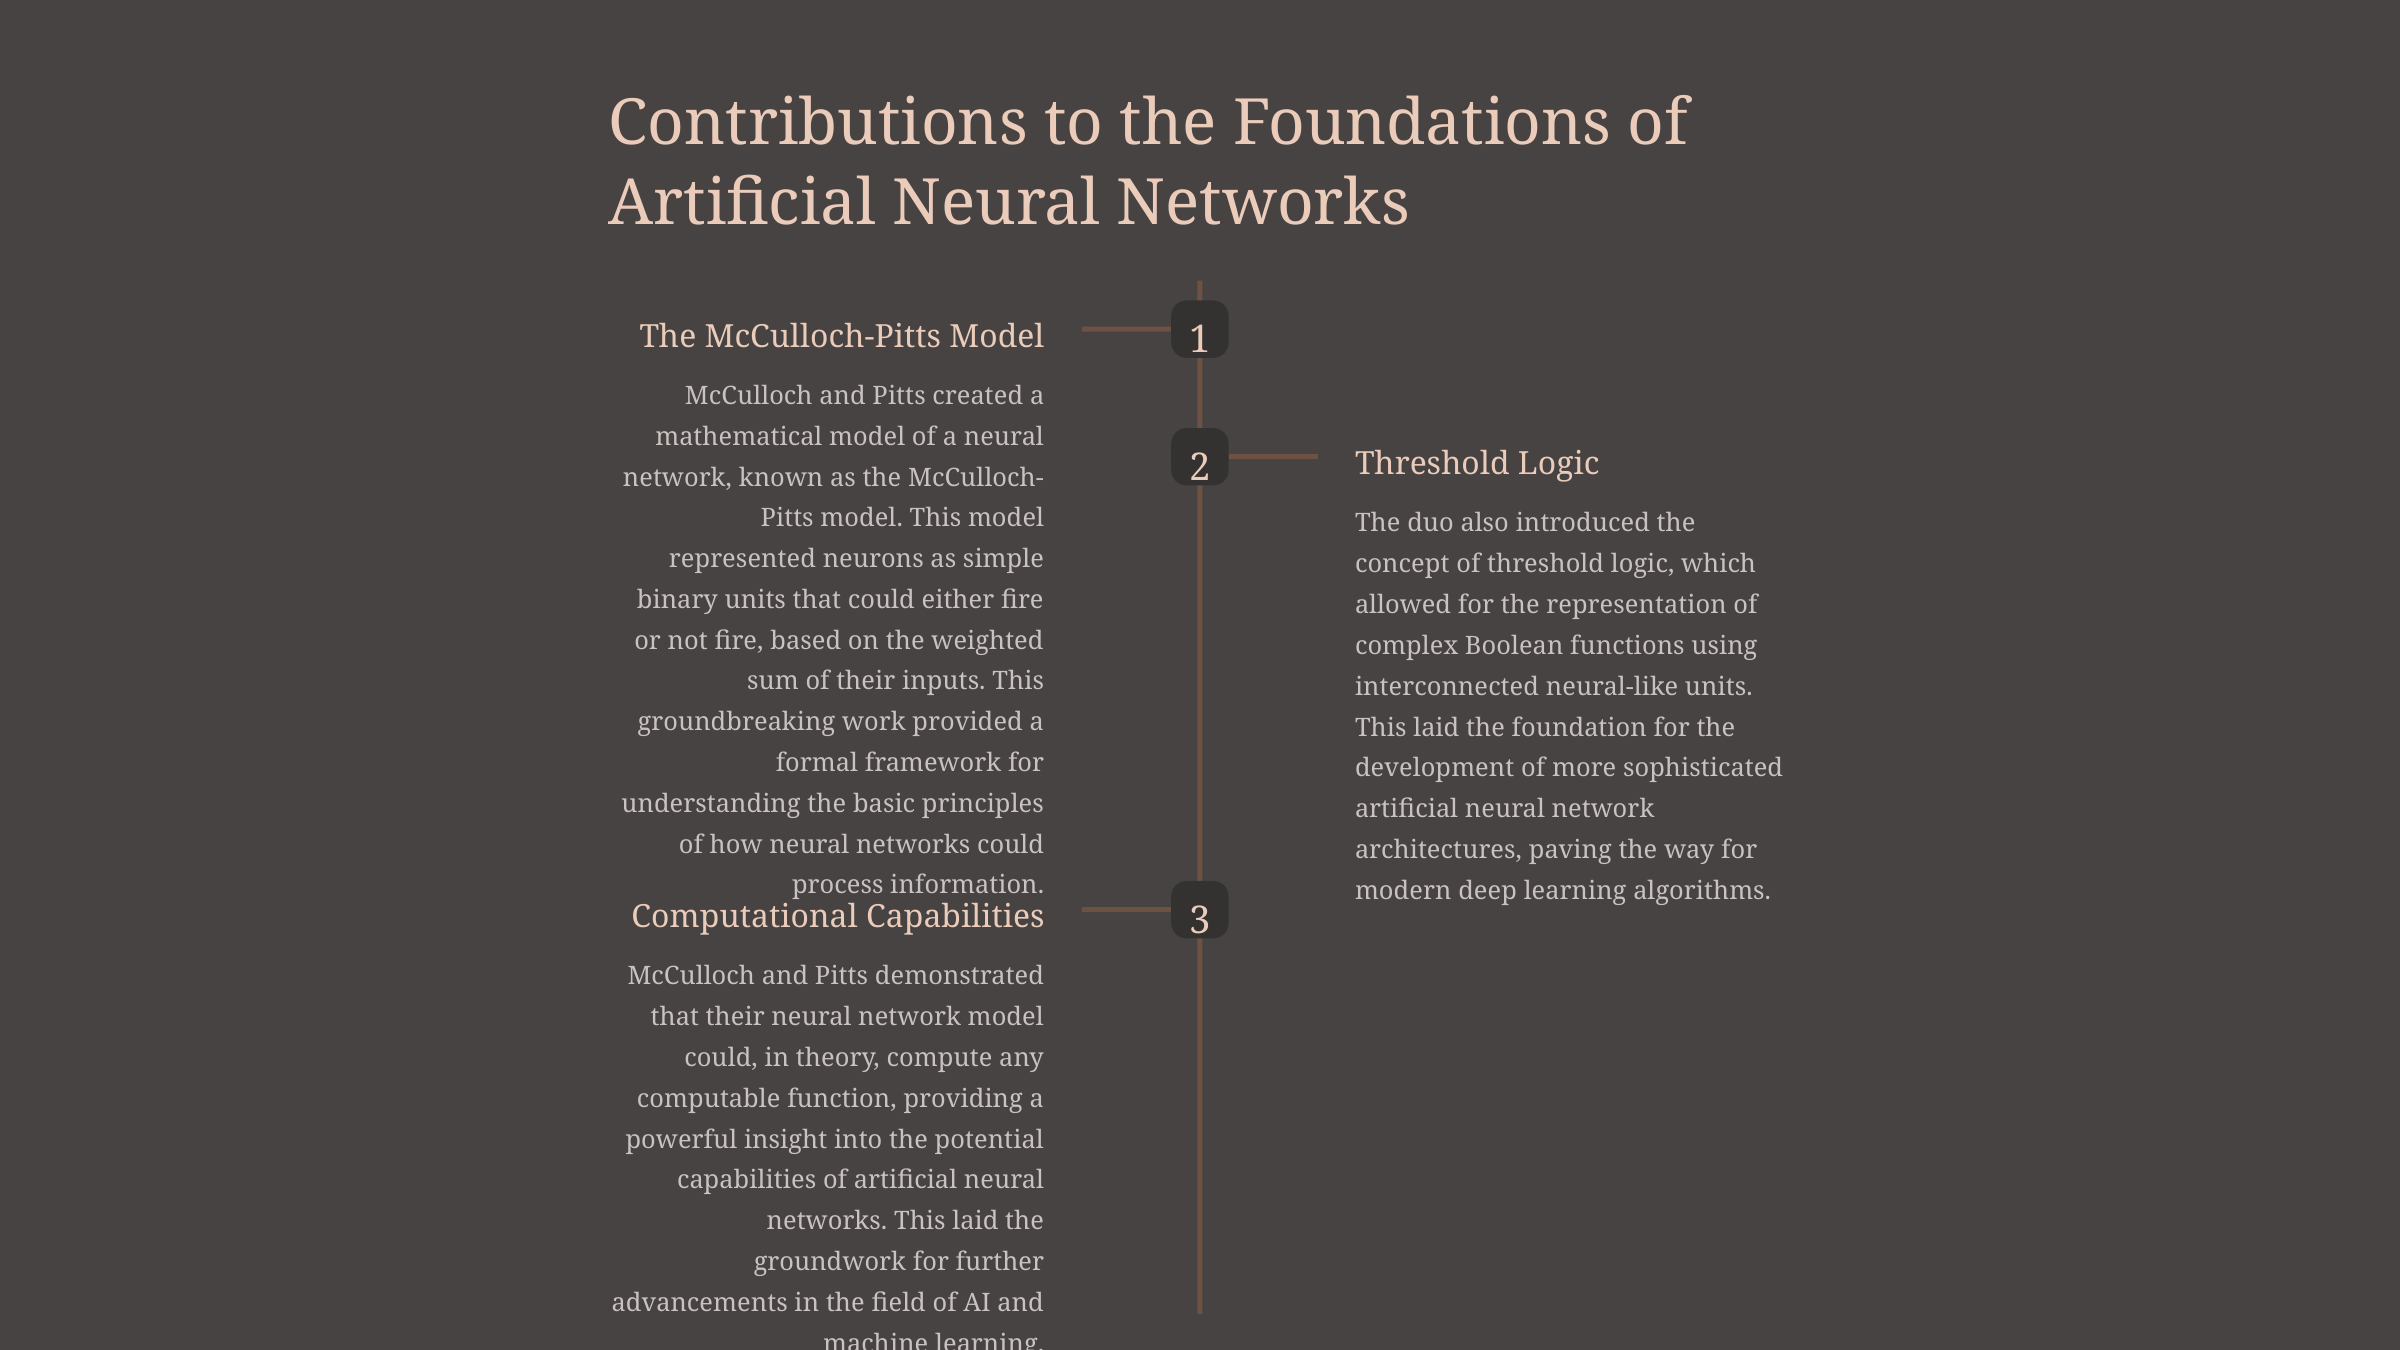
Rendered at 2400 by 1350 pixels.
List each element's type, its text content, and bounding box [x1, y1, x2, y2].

text_box [1229, 454, 1318, 460]
text_box 3 [1189, 885, 1211, 934]
text_box [0, 0, 2400, 1350]
text_box [1081, 907, 1171, 913]
text_box [1197, 939, 1203, 1314]
text_box The duo also introduced the concept of threshold logic, which allowed for the representation of complex Boolean functions using interconnected neural-like units. This laid the foundation for the development of more sophisticated artificial neural network architectures, paving the way for modern deep learning algorithms. [1340, 488, 1806, 856]
text_box Contributions to the Foundations of Artificial Neural Networks [593, 70, 1806, 230]
text_box [1197, 358, 1203, 428]
text_box [1081, 326, 1171, 332]
text_box 2 [1189, 432, 1211, 481]
text_box 1 [1191, 305, 1209, 354]
text_box [1171, 300, 1229, 358]
text_box Threshold Logic [1340, 433, 1660, 474]
text_box McCulloch and Pitts created a mathematical model of a neural network, known as the McCulloch-Pitts model. This model represented neurons as simple binary units that could either fire or not fire, based on the weighted sum of their inputs. This groundbreaking work provided a formal framework for understanding the basic principles of how neural networks could process information. [594, 361, 1060, 811]
text_box [1171, 428, 1229, 486]
text_box [1197, 280, 1203, 300]
text_box [1197, 486, 1203, 880]
text_box [1171, 880, 1229, 939]
text_box McCulloch and Pitts demonstrated that their neural network model could, in theory, compute any computable function, providing a powerful insight into the potential capabilities of artificial neural networks. This laid the groundwork for further advancements in the field of AI and machine learning. [594, 941, 1060, 1269]
text_box The McCulloch-Pitts Model [673, 306, 1060, 346]
text_box Computational Capabilities [675, 886, 1060, 927]
